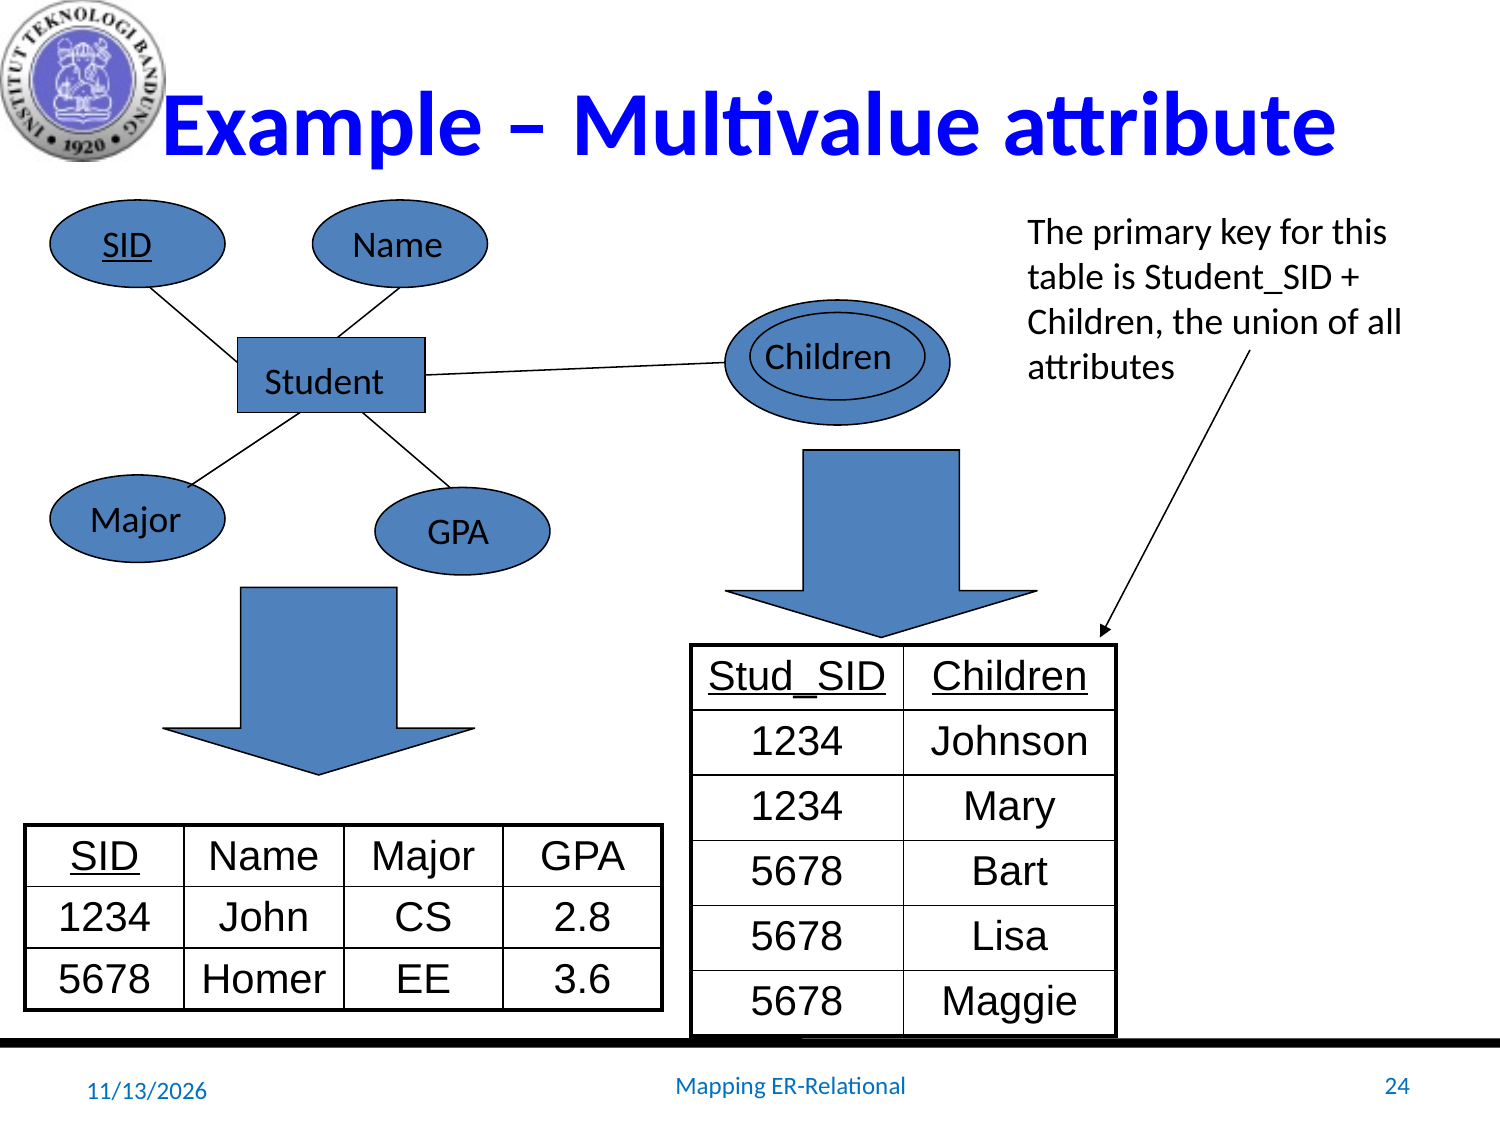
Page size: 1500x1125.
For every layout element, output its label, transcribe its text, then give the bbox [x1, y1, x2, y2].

text_box Children [750, 324, 925, 385]
table_cell Maggie [904, 971, 1114, 1034]
text_box GPA [412, 499, 525, 560]
text_box Student [249, 349, 413, 410]
text_box [339, 199, 461, 212]
table_cell CS [345, 887, 502, 947]
table_cell EE [345, 949, 502, 1008]
text_box [724, 299, 950, 426]
text_box [213, 221, 226, 266]
text_box [162, 587, 475, 775]
text_box The primary key for this table is Student_SID + Children, the union of all attributes [1012, 199, 1463, 395]
table_cell 3.6 [504, 949, 660, 1008]
text_box [375, 487, 550, 575]
table_cell 2.8 [504, 887, 660, 947]
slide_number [58, 1054, 223, 1125]
text_box SID [87, 212, 213, 273]
picture [0, 0, 166, 162]
table_cell Johnson [904, 711, 1114, 774]
table_cell 1234 [693, 776, 903, 840]
table_header Major [345, 827, 502, 886]
text_box [50, 199, 203, 288]
text_box Major [75, 487, 200, 548]
table_cell John [185, 887, 343, 947]
table_cell 5678 [693, 841, 903, 905]
table_cell Homer [185, 949, 343, 1008]
table_cell Mary [904, 776, 1114, 840]
table_header Stud_SID [693, 647, 903, 709]
table_header Children [904, 647, 1114, 709]
text_box [724, 450, 1038, 638]
text_box [475, 221, 488, 267]
table_cell Bart [904, 841, 1114, 905]
text_box [771, 385, 904, 400]
table_cell Lisa [904, 906, 1114, 970]
table_header SID [27, 827, 183, 886]
table_cell 5678 [693, 971, 903, 1034]
table_header GPA [504, 827, 660, 886]
table_cell 1234 [693, 711, 903, 774]
text_box [50, 488, 226, 563]
table_cell 5678 [693, 906, 903, 970]
text_box [77, 474, 198, 487]
text_box Name [337, 212, 475, 273]
table_cell 5678 [27, 949, 183, 1008]
slide_number 24 [1359, 1054, 1425, 1115]
text_box [1099, 349, 1251, 638]
text_box [778, 312, 897, 324]
table_cell 1234 [27, 887, 183, 947]
title Example – Multivalue attribute [75, 24, 1425, 213]
footer Mapping ER-Relational [246, 1054, 1336, 1115]
table_header Name [185, 827, 343, 886]
text_box [312, 213, 465, 288]
text_box [237, 337, 425, 413]
